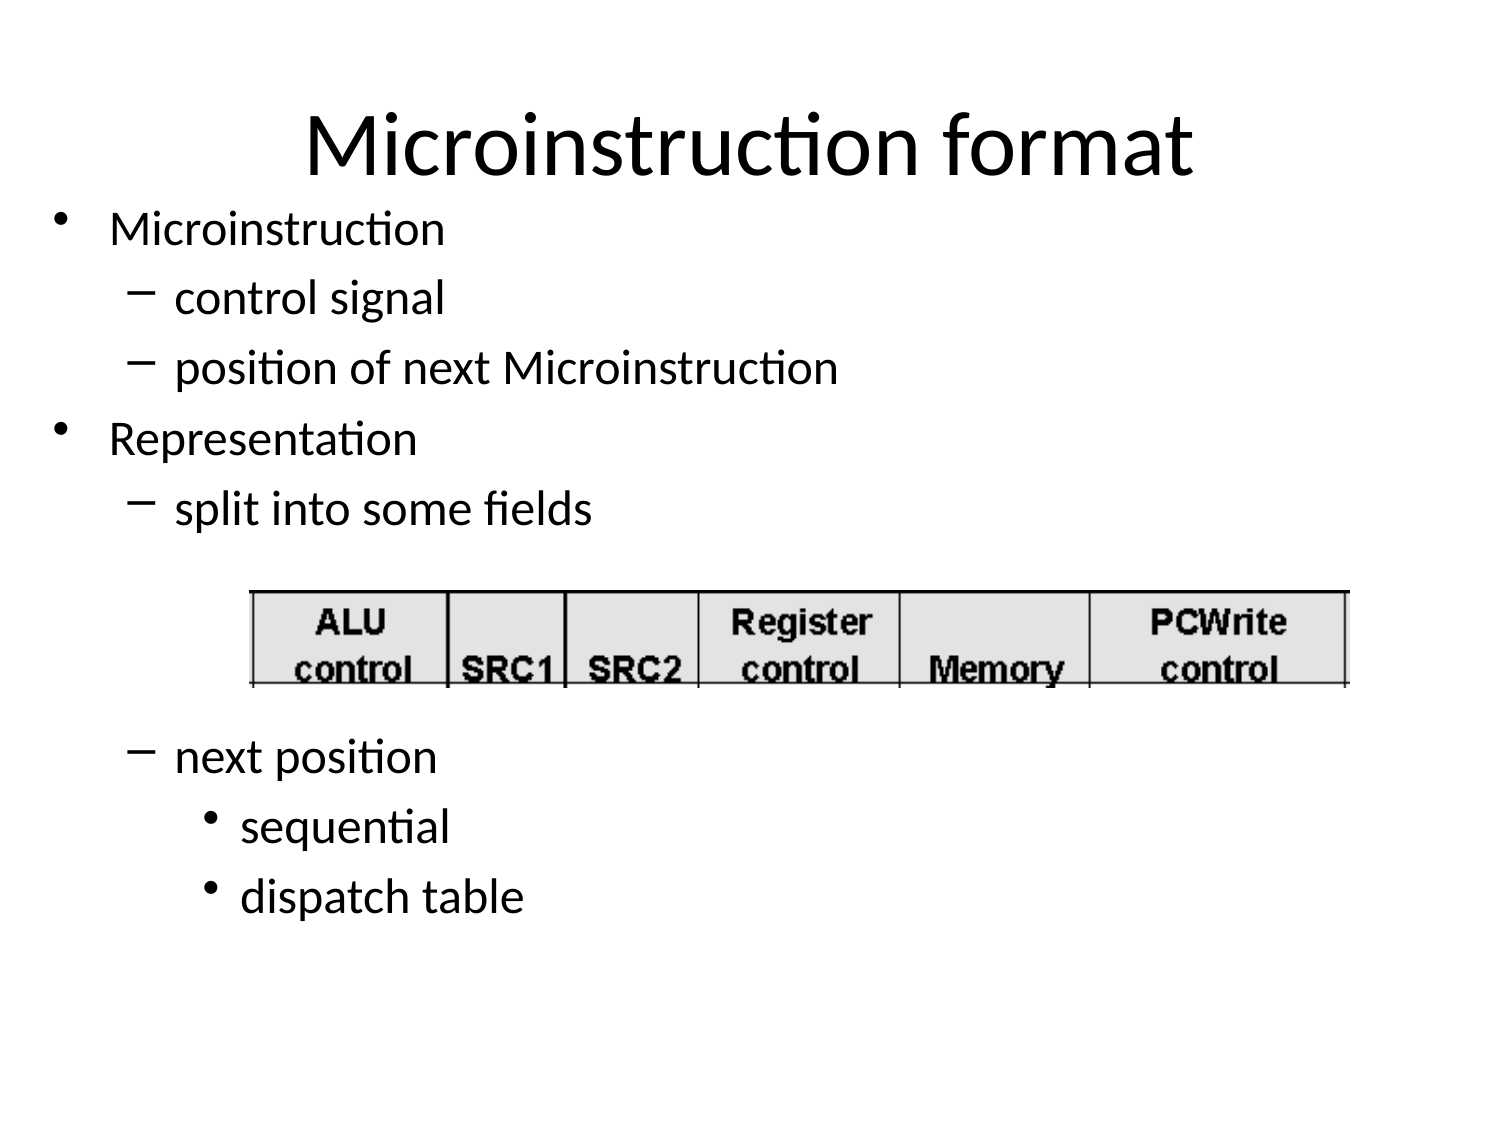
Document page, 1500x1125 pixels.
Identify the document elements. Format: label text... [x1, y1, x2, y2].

picture [249, 590, 1351, 688]
title Microinstruction format [75, 45, 1425, 233]
list Microinstruction control signal position of next Microinstruction Representation split into some fields next position sequential dispatch table [37, 187, 1413, 941]
